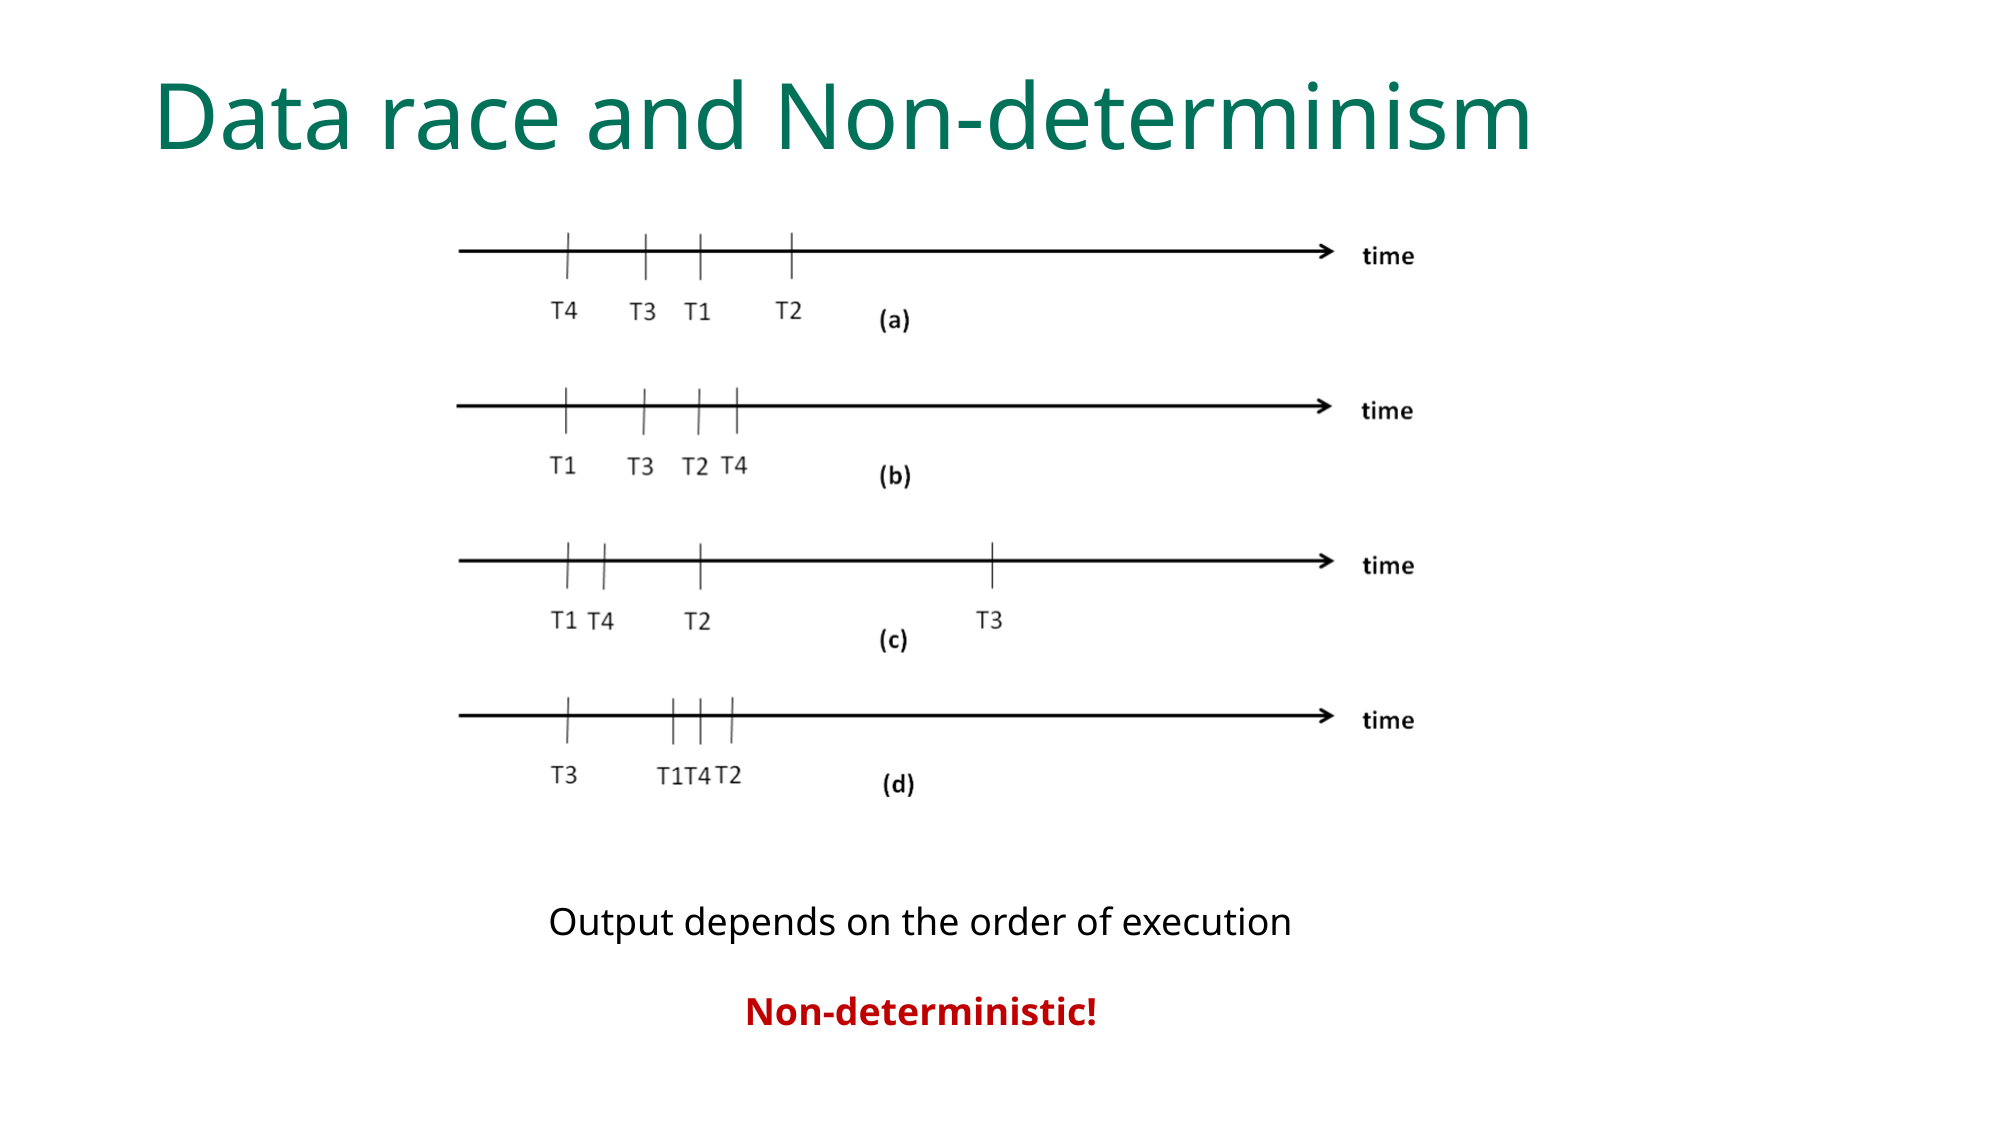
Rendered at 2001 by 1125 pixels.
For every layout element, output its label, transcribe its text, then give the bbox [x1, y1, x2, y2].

text_box Output depends on the order of execution Non-deterministic! [533, 890, 1309, 1040]
picture [455, 229, 1433, 807]
title Data race and Non-determinism [137, 59, 1863, 180]
